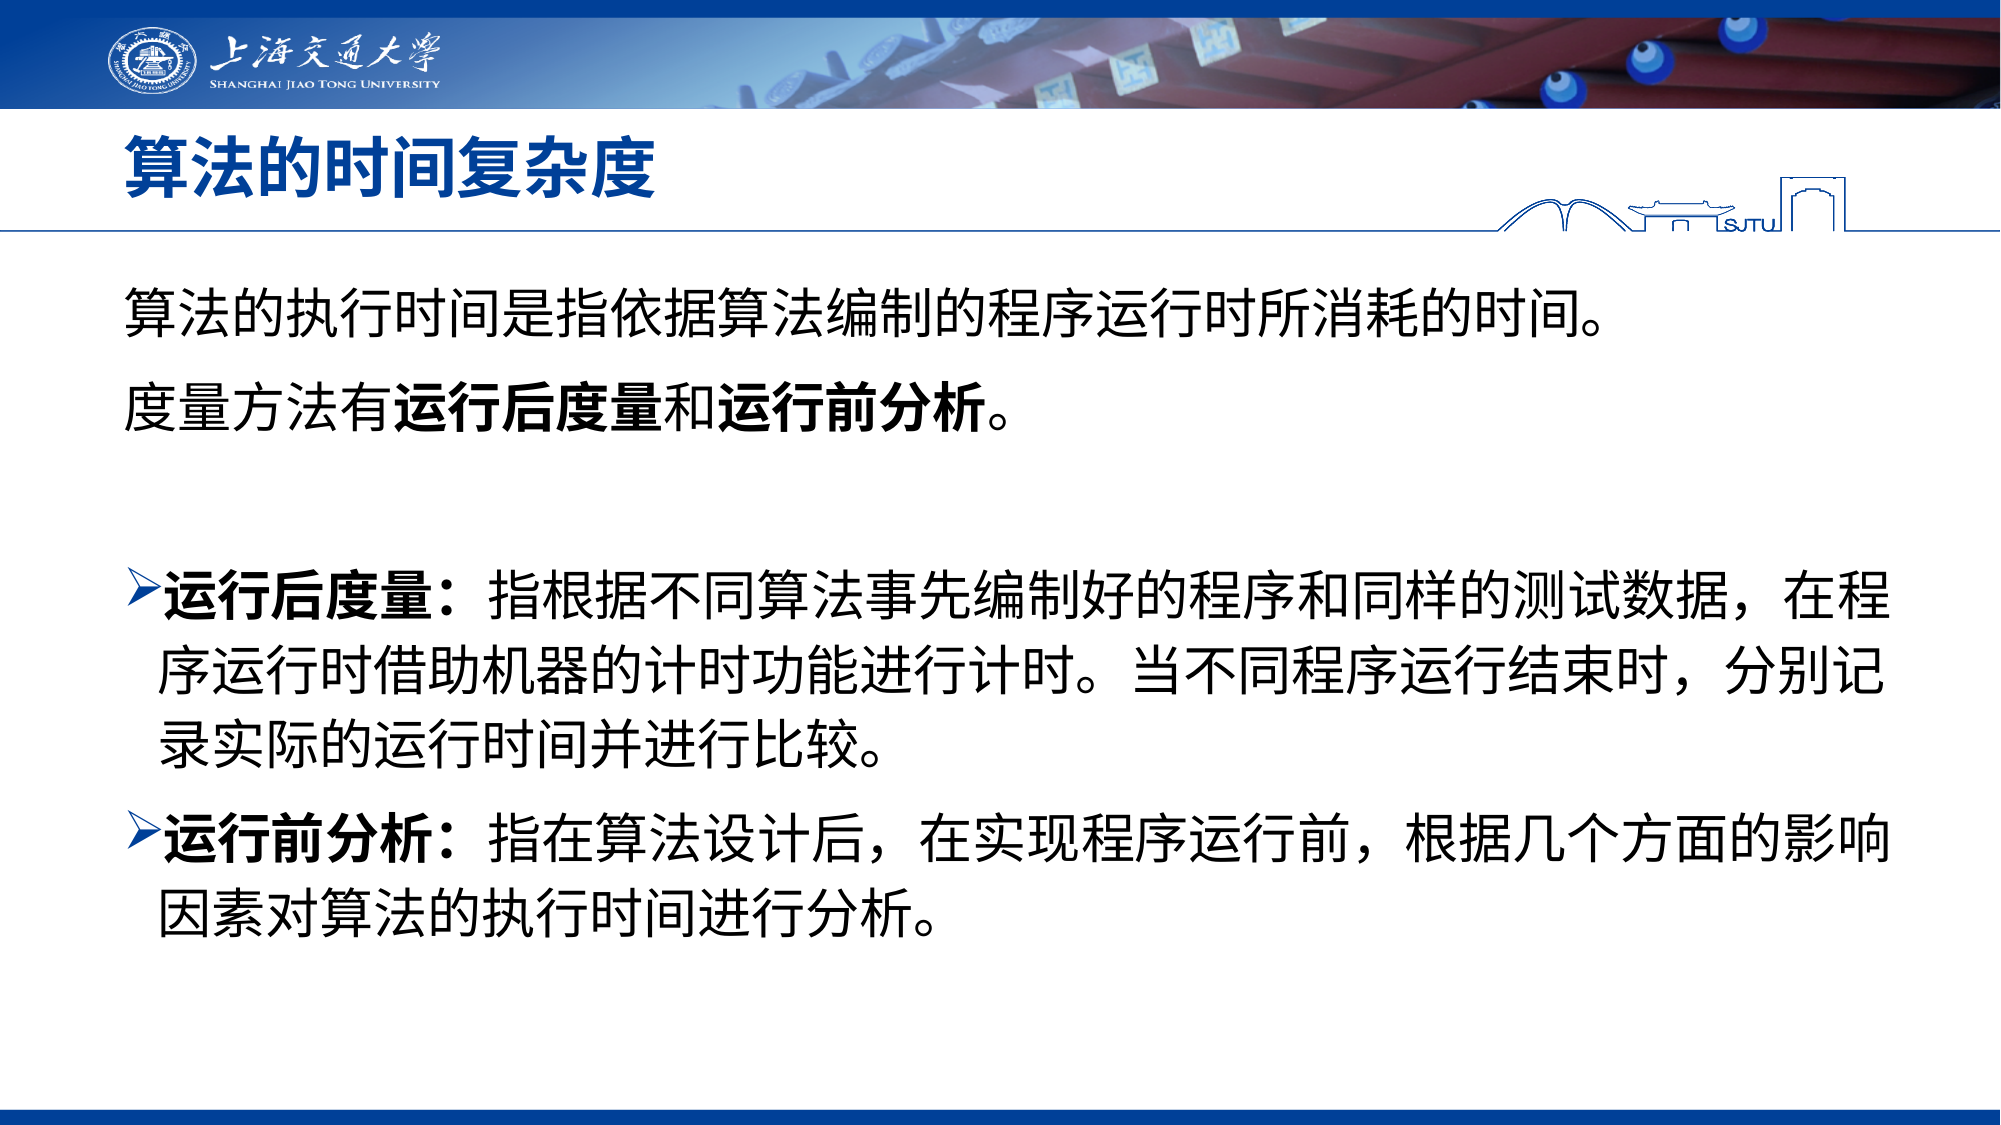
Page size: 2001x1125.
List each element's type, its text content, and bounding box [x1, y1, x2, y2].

title 算法的时间复杂度 [108, 123, 1940, 218]
list 算法的执行时间是指依据算法编制的程序运行时所消耗的时间。 度量方法有运行后度量和运行前分析。 运行后度量：指根据不同算法事先编制好的程序和同样的测试数据，在程序运行时借助机器的计时功能进行计时。当不同程序运行结束时，分别记录实际的运行时间并进行比较。 运行前分析：指在算法设计后，在实现程序运行前，根据几个方面的影响因素对算法的执行时间进行分析。 [108, 262, 1940, 953]
picture [0, 0, 2001, 109]
